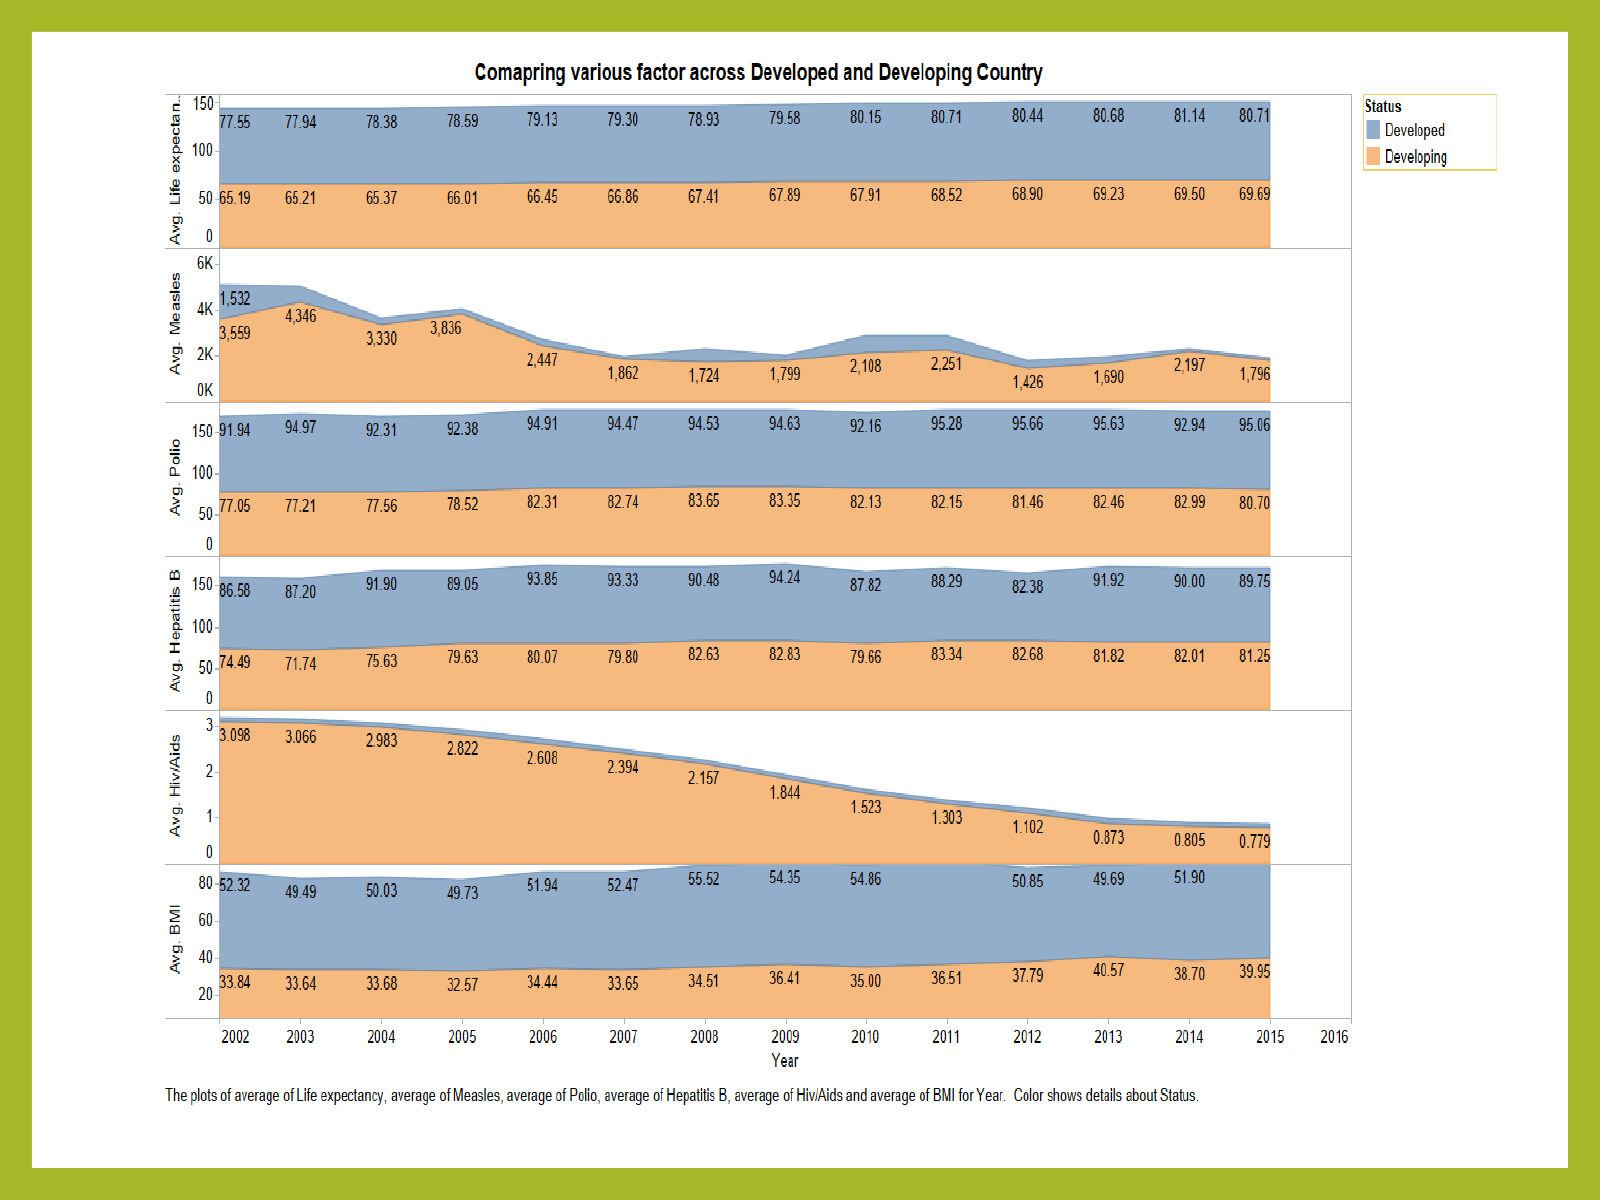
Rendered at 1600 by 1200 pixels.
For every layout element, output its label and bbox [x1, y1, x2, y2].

picture [165, 57, 1498, 1107]
